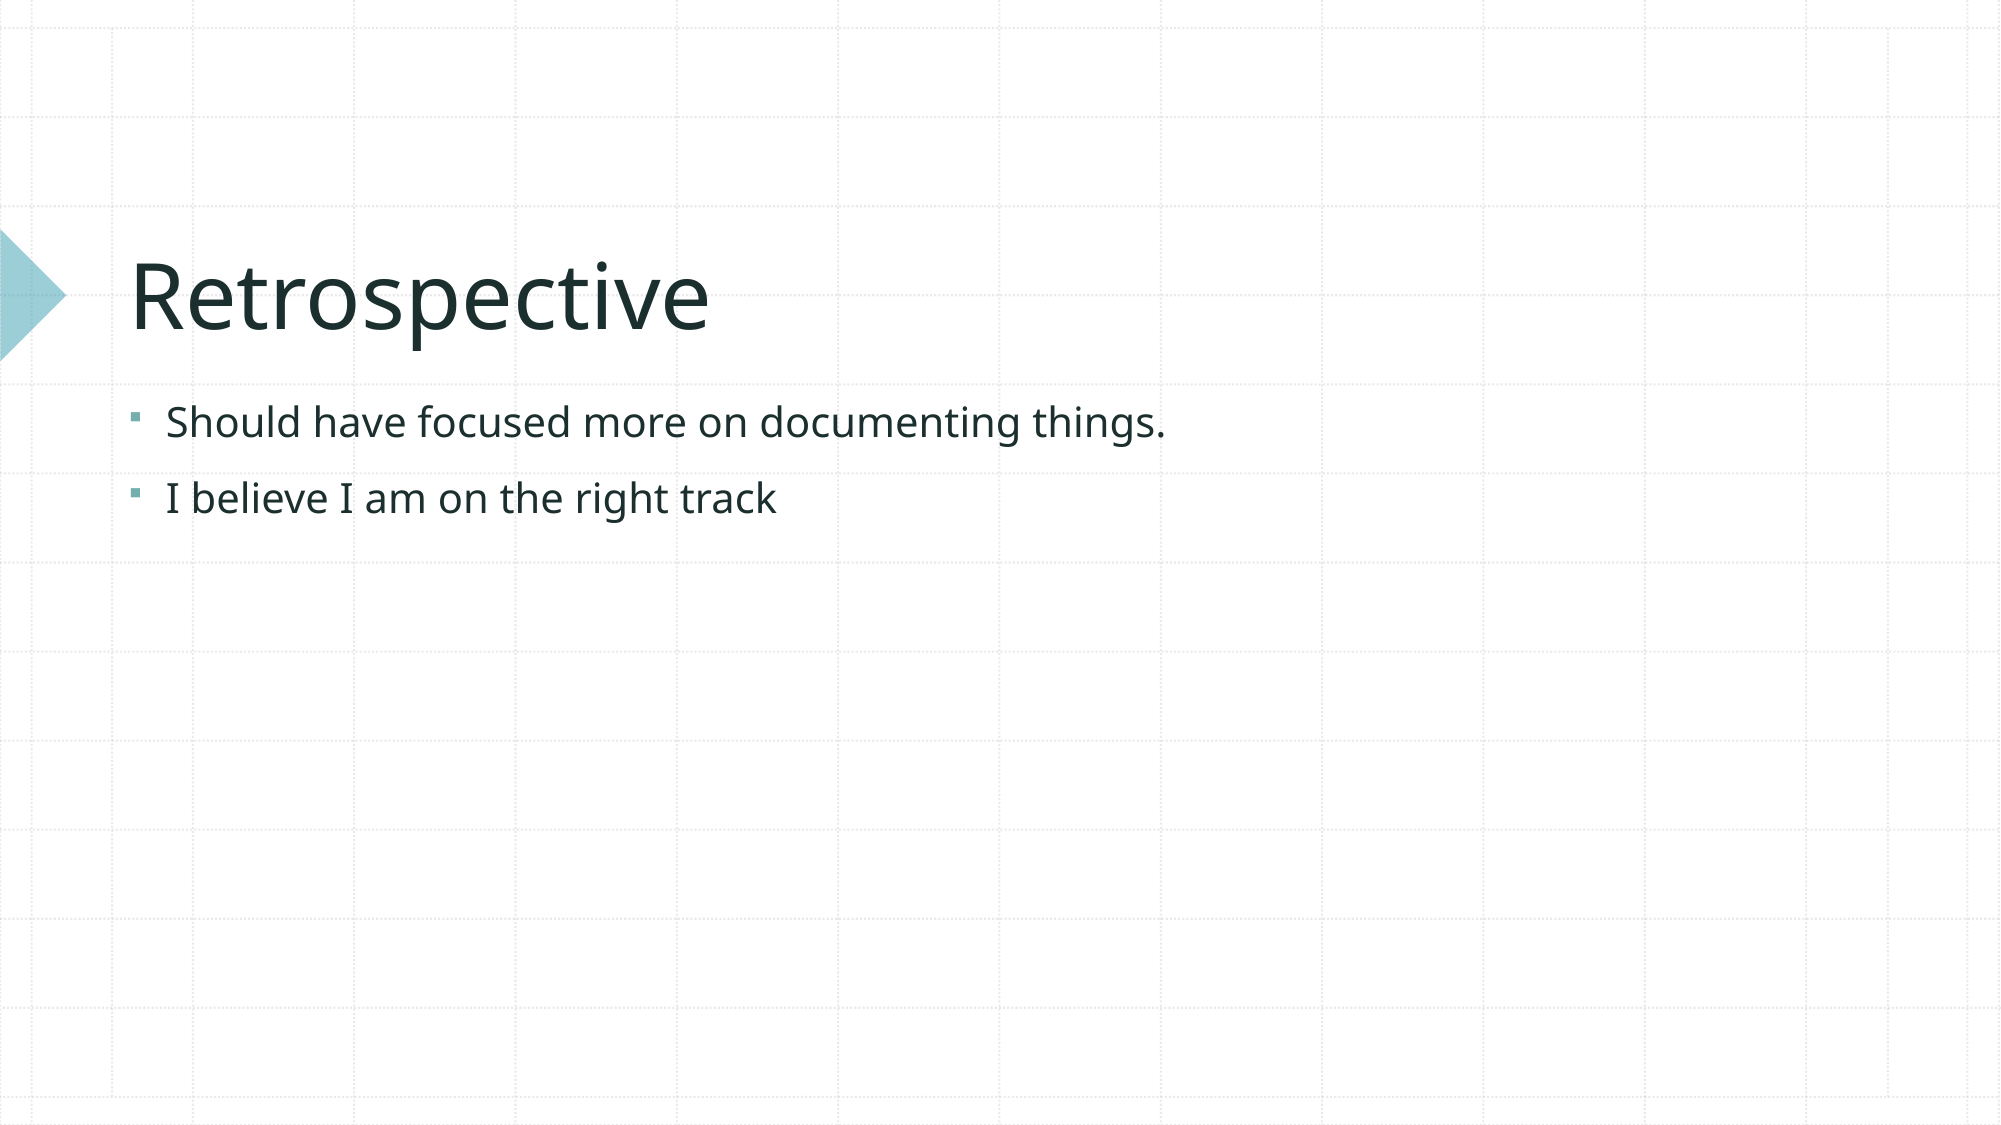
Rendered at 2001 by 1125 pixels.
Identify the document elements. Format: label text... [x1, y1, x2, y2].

list Should have focused more on documenting things. I believe I am on the right track [113, 383, 1808, 969]
title Retrospective [113, 119, 1808, 356]
